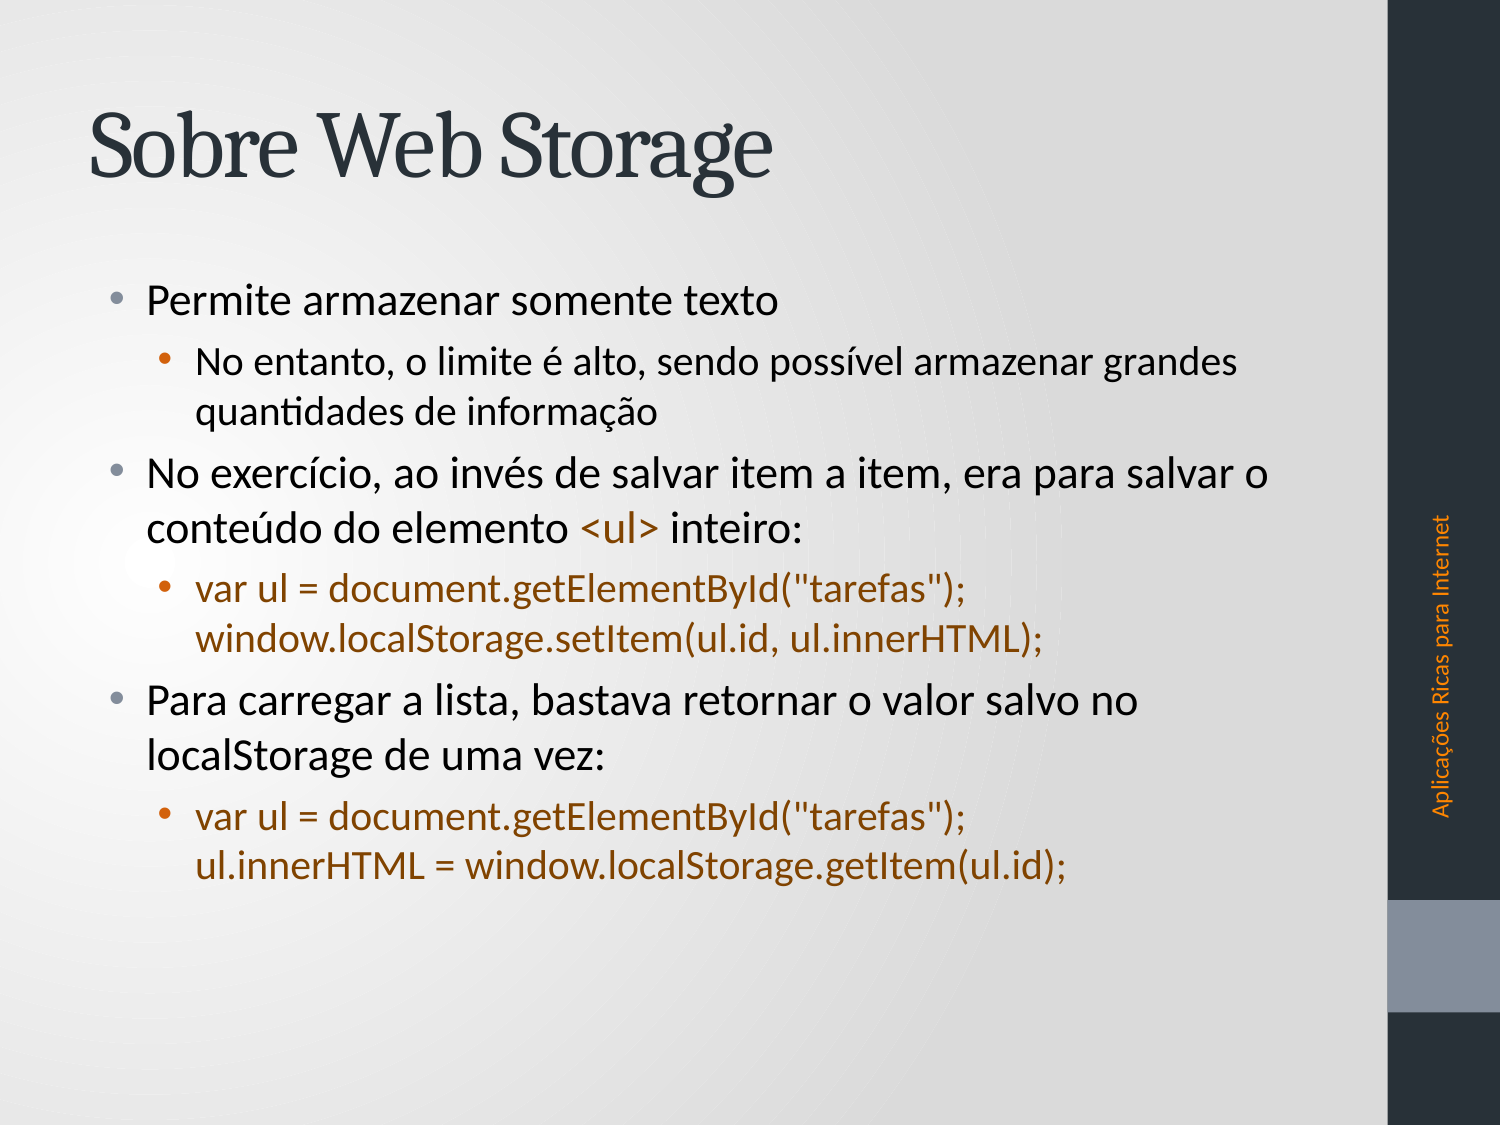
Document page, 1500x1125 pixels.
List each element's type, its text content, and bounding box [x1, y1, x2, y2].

list Permite armazenar somente texto No entanto, o limite é alto, sendo possível armazenar grandes quantidades de informação No exercício, ao invés de salvar item a item, era para salvar o conteúdo do elemento <ul> inteiro: var ul = document.getElementById("tarefas"); window.localStorage.setItem(ul.id, ul.innerHTML); Para carregar a lista, bastava retornar o valor salvo no localStorage de uma vez: var ul = document.getElementById("tarefas"); ul.innerHTML = window.localStorage.getItem(ul.id); [75, 262, 1325, 1050]
footer Aplicações Ricas para Internet [1408, 500, 1469, 889]
title Sobre Web Storage [75, 45, 1325, 233]
